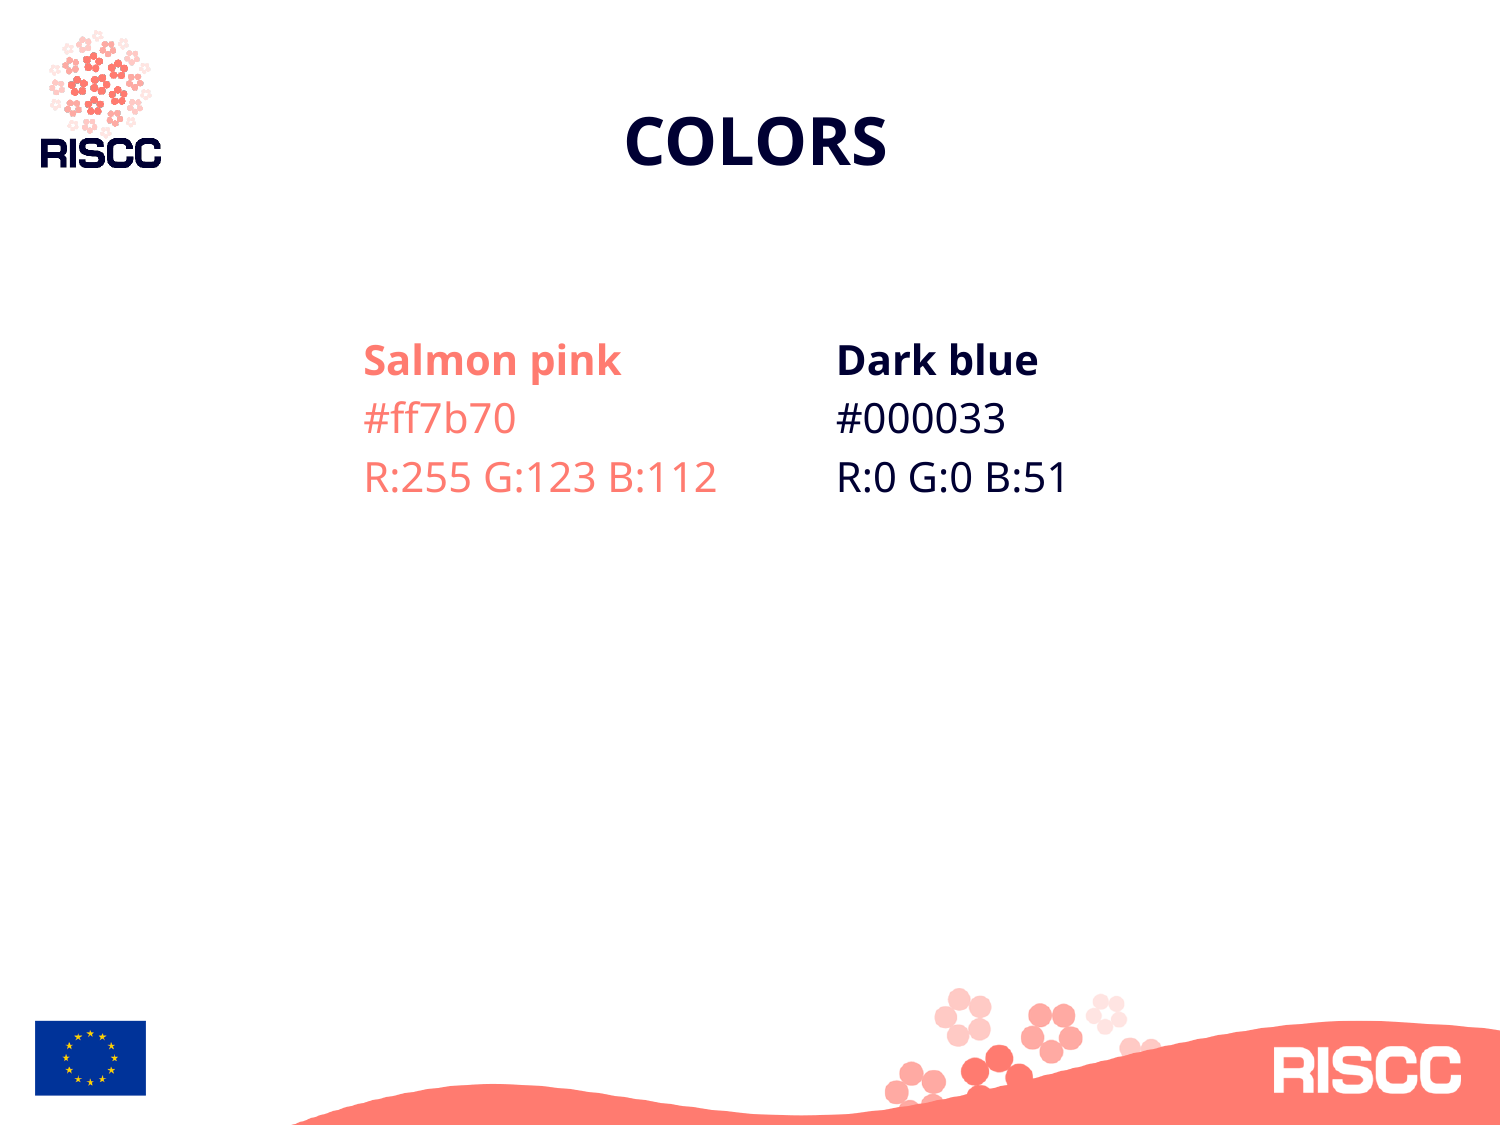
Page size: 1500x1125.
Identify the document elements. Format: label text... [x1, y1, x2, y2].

title COLORS [171, 45, 1341, 233]
picture [41, 30, 161, 168]
picture [0, 988, 1500, 1125]
text_box Dark blue #000033 R:0 G:0 B:51 [820, 326, 1211, 514]
list Salmon pink #ff7b70 R:255 G:123 B:112 [348, 326, 739, 528]
